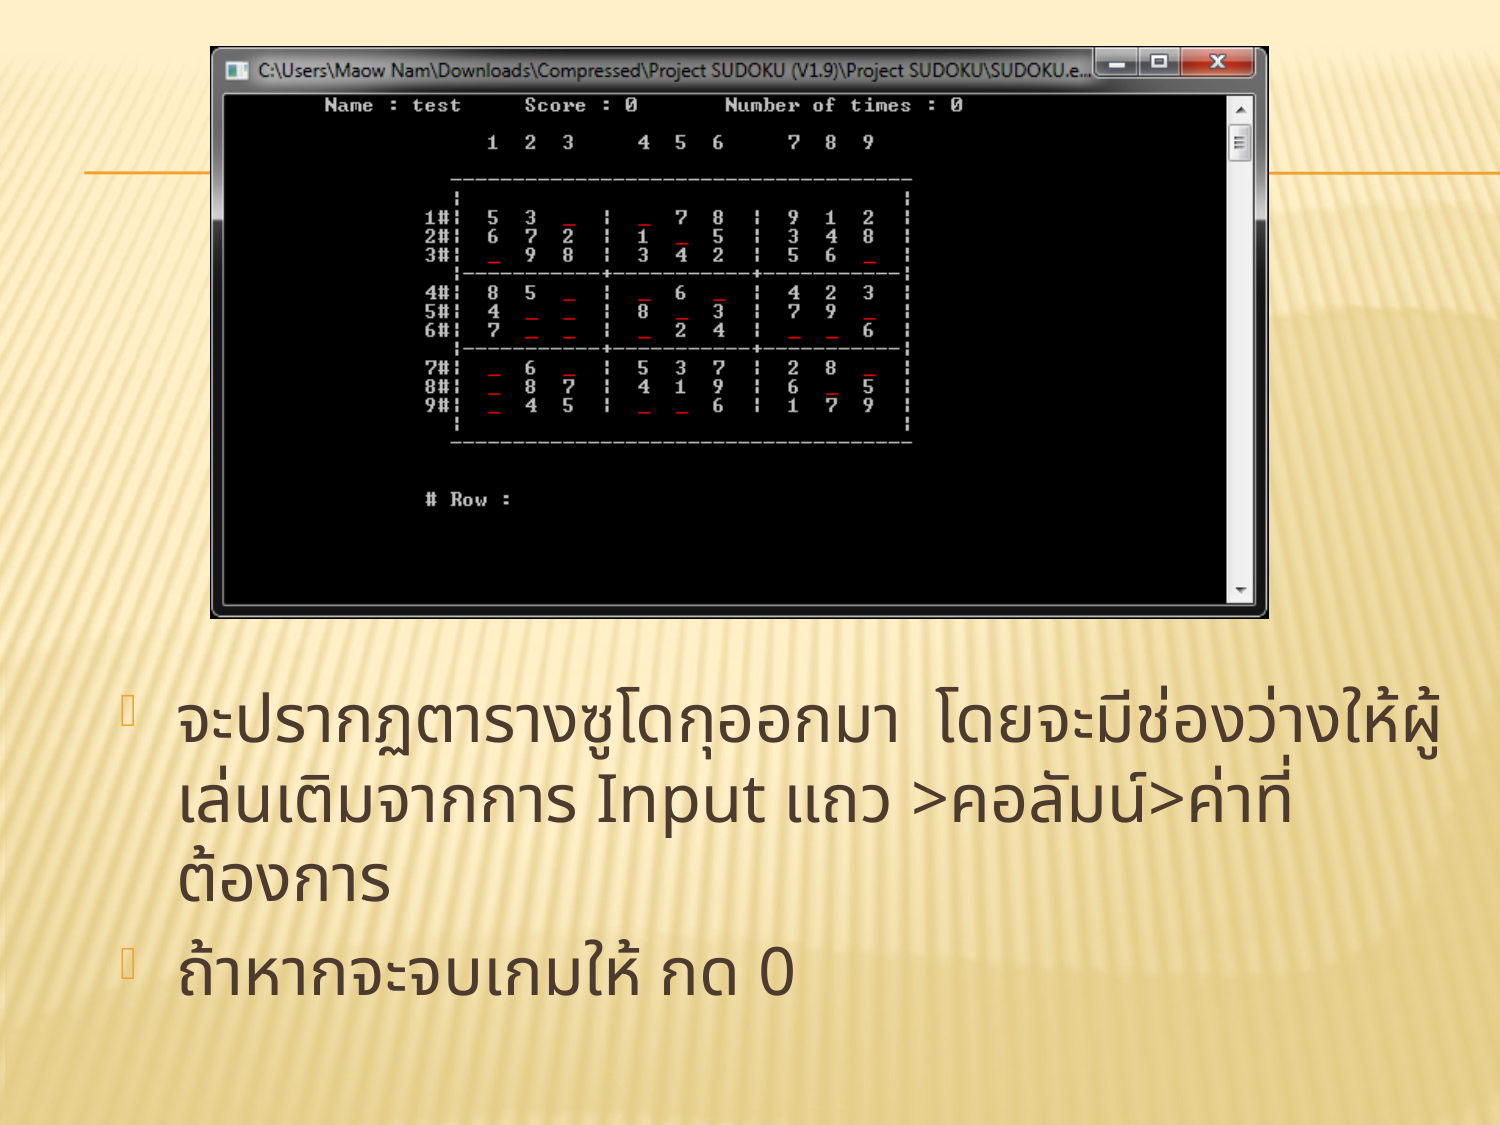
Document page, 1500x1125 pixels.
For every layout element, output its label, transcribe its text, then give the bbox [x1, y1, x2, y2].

list จะปรากฏตารางซูโดกุออกมา โดยจะมีช่องว่างให้ผู้เล่นเติมจากการ Input แถว >คอลัมน์>ค่าที่ต้องการ ถ้าหากจะจบเกมให้ กด 0 [105, 667, 1475, 998]
picture [210, 46, 1270, 619]
